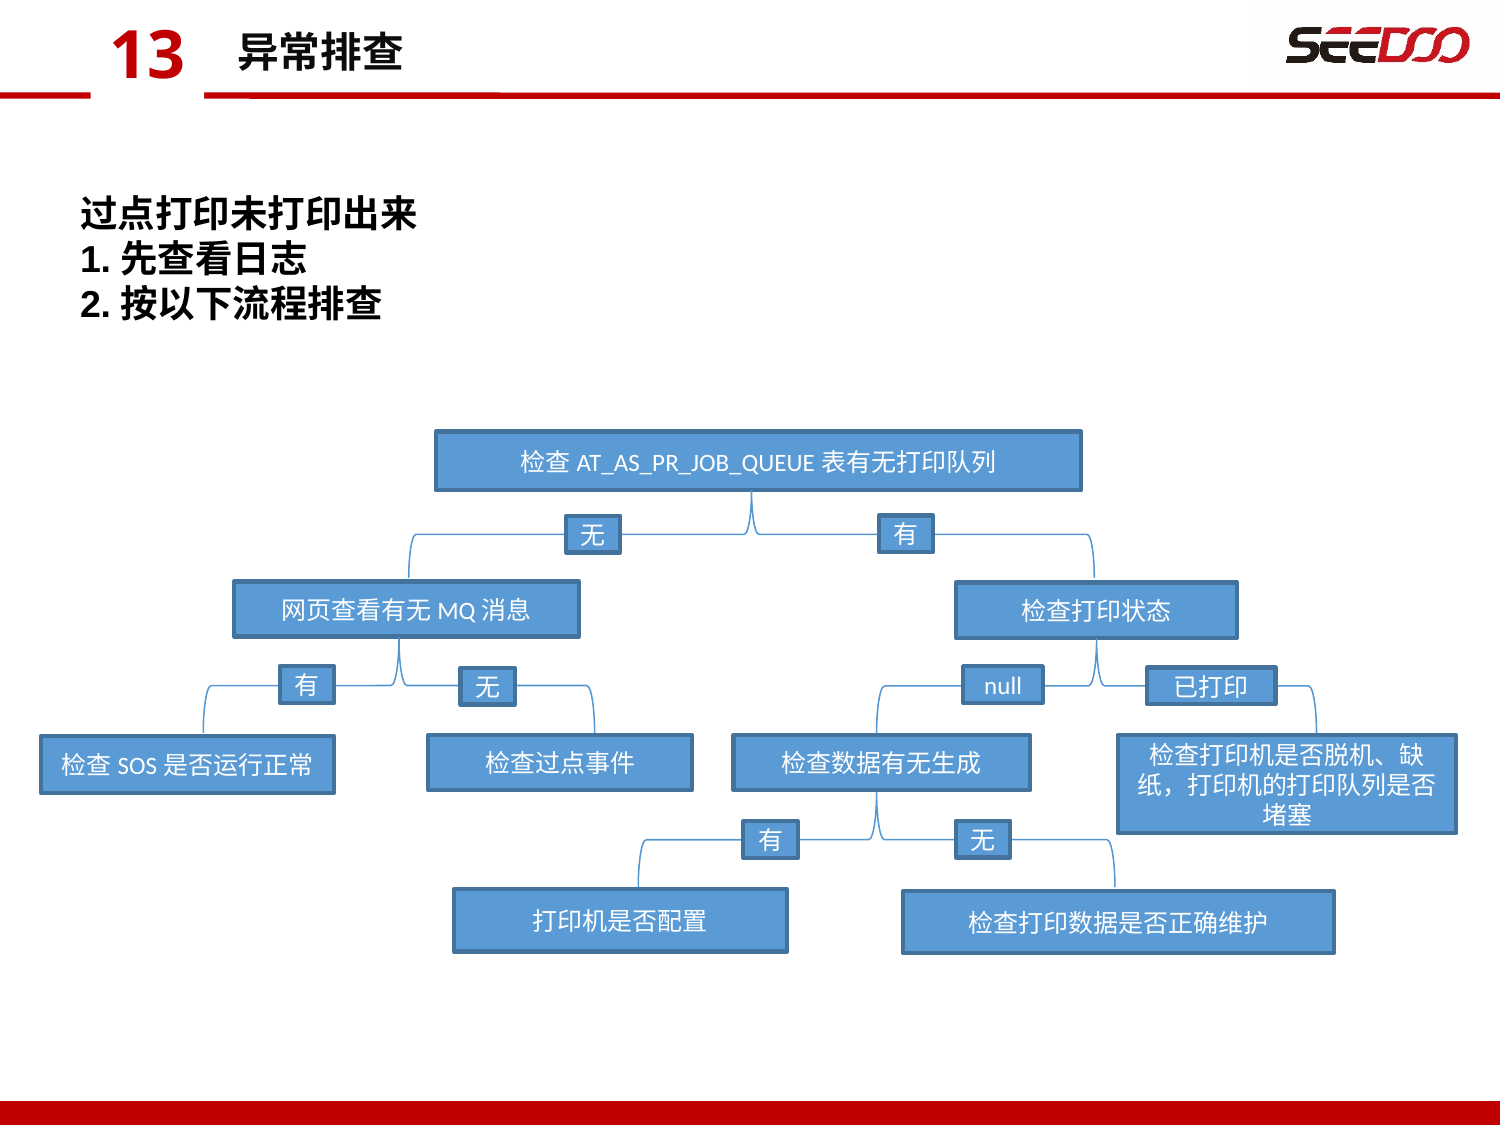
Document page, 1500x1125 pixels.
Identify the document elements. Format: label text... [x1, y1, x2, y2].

text_box 有 [877, 513, 935, 554]
text_box [407, 489, 1096, 578]
text_box 检查数据有无生成 [731, 733, 1032, 792]
text_box 检查AT_AS_PR_JOB_QUEUE表有无打印队列 [434, 429, 1083, 492]
text_box [0, 1101, 1500, 1125]
picture [1254, 0, 1500, 91]
text_box 检查打印数据是否正确维护 [901, 889, 1336, 955]
text_box [202, 637, 596, 733]
text_box 无 [564, 514, 622, 555]
text_box 网页查看有无MQ消息 [232, 579, 581, 639]
text_box 无 [954, 819, 1012, 860]
text_box 检查打印状态 [954, 580, 1239, 640]
text_box 已打印 [1145, 665, 1278, 706]
text_box 过点打印未打印出来 1.先查看日志 2.按以下流程排查 [65, 182, 693, 333]
text_box 异常排查 [221, 18, 699, 84]
text_box 有 [278, 664, 336, 705]
text_box [637, 791, 1116, 888]
text_box 无 [458, 666, 517, 707]
text_box null [961, 664, 1045, 705]
text_box 检查SOS是否运行正常 [39, 734, 336, 795]
text_box 打印机是否配置 [452, 887, 789, 954]
text_box 有 [741, 819, 800, 860]
text_box 检查过点事件 [426, 733, 694, 792]
text_box 13 [90, 4, 205, 101]
text_box [875, 637, 1318, 734]
text_box 检查打印机是否脱机、缺纸，打印机的打印队列是否堵塞 [1116, 733, 1458, 835]
